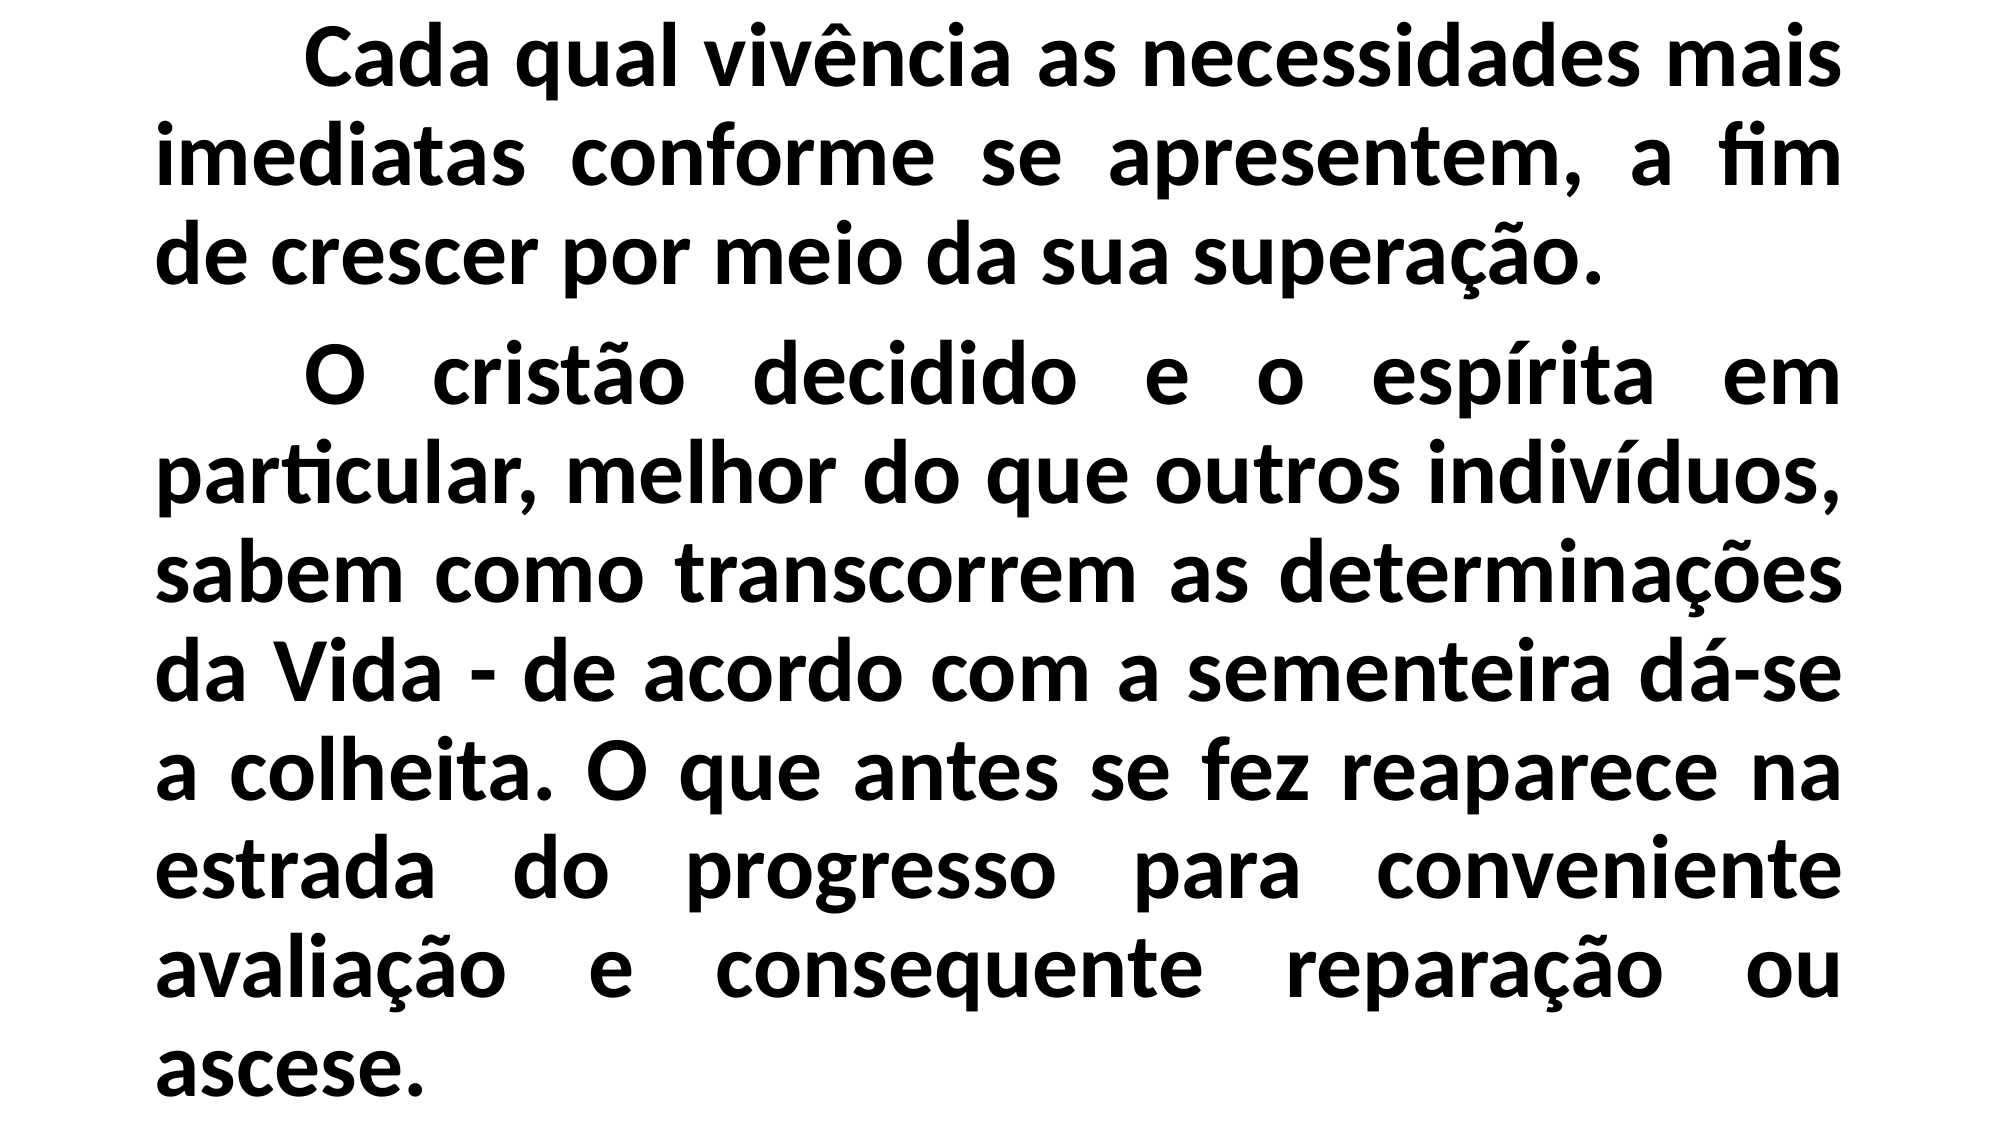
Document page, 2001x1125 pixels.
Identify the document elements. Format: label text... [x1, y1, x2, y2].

list Cada qual vivência as necessidades mais imediatas conforme se apresentem, a fim de crescer por meio da sua superação. O cristão decidido e o espírita em particular, melhor do que outros indivíduos, sabem como transcorrem as determinações da Vida - de acordo com a sementeira dá-se a colheita. O que antes se fez reaparece na estrada do progresso para conveniente avaliação e consequente reparação ou ascese. [139, 0, 1861, 1125]
